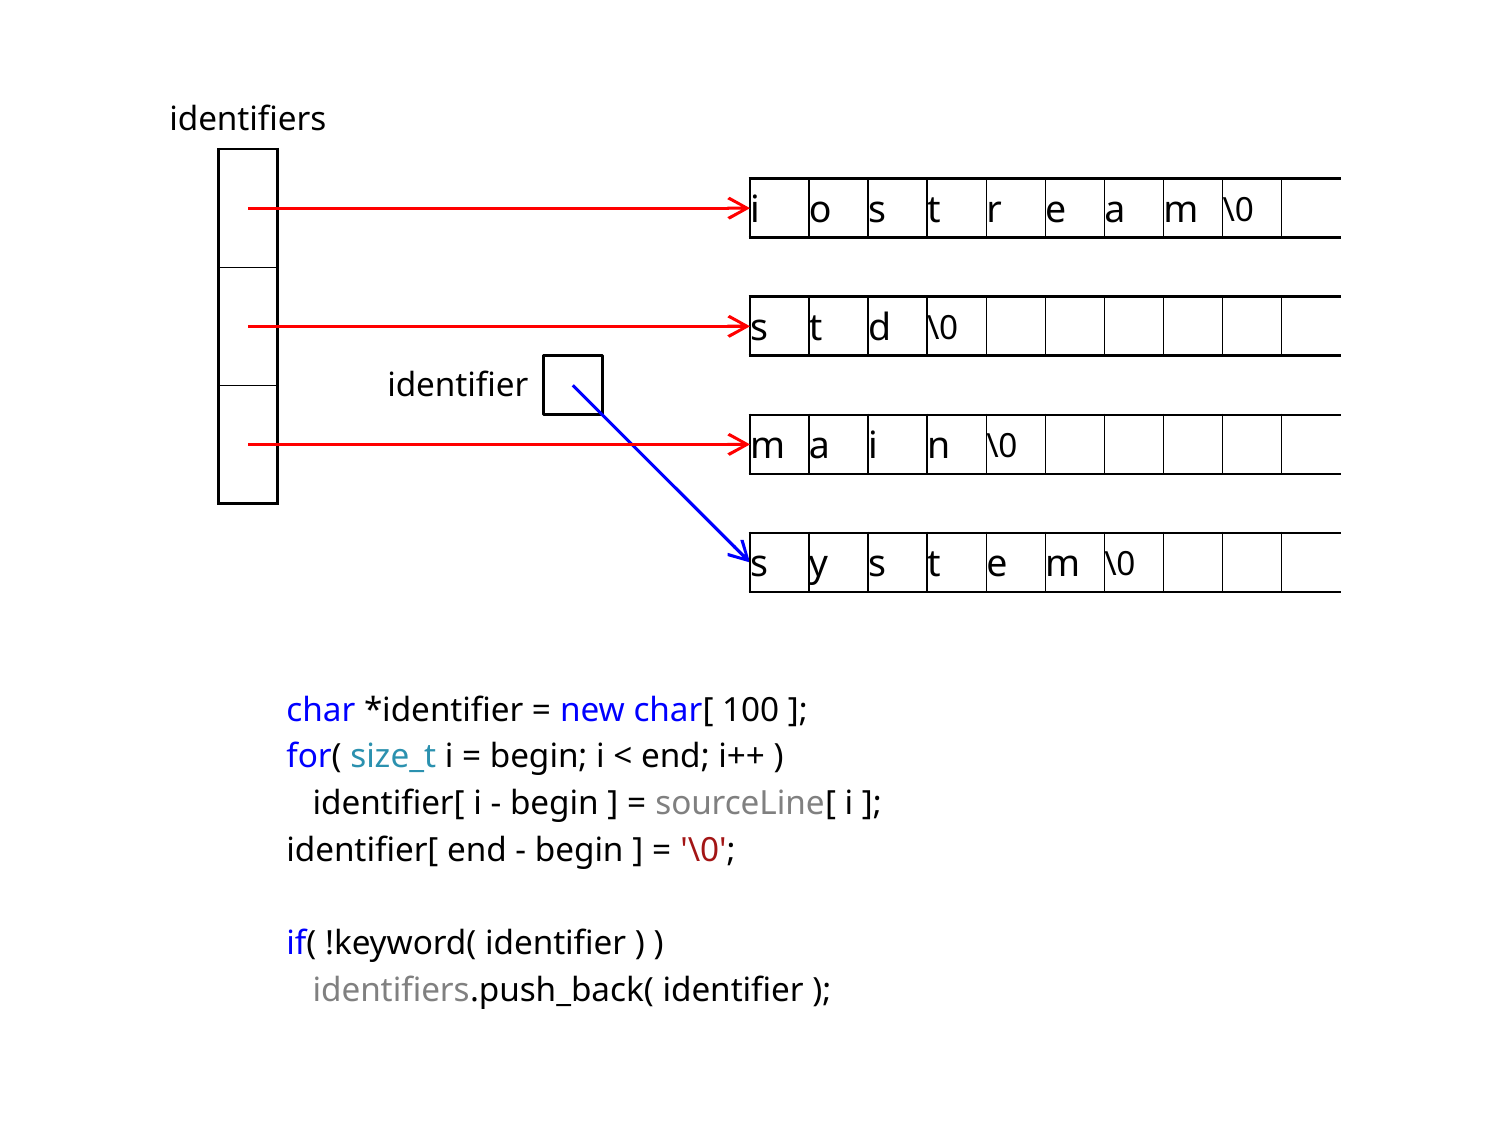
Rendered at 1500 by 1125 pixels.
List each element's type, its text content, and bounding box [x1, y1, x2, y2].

table_header i [869, 416, 926, 473]
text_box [572, 448, 751, 563]
table_cell [220, 386, 276, 502]
table_header a [810, 416, 867, 473]
table_header d [869, 298, 926, 354]
table_header t [928, 534, 986, 591]
table_header m [1046, 534, 1104, 591]
table_header [1164, 534, 1222, 591]
table_header r [987, 180, 1045, 236]
text_box identifier [307, 355, 544, 415]
table_header t [928, 180, 986, 236]
table_header [1105, 416, 1163, 473]
table_header \0 [1223, 180, 1281, 236]
table_header [1223, 416, 1281, 473]
table_header [1223, 534, 1281, 591]
table_header [1282, 416, 1341, 473]
table_header m [755, 416, 808, 473]
table_header e [1046, 180, 1104, 236]
table_header [220, 150, 276, 267]
table_header \0 [1105, 534, 1163, 591]
table_header s [869, 180, 926, 236]
table_header s [751, 534, 808, 591]
table_header s [751, 298, 808, 354]
table_header e [987, 534, 1045, 591]
table_cell [220, 268, 276, 385]
table_header [1046, 298, 1104, 354]
list char *identifier = new char[ 100 ]; for( size_t i = begin; i < end; i++ ) identifier[ i - begin ] = sourceLine[ i ]; identifier[ end - begin ] = '\0'; if( !keyword( identifier ) ) identifiers.push_back( identifier ); [277, 680, 1223, 1065]
table_header [1282, 534, 1341, 591]
table_header [1282, 180, 1341, 236]
table_header o [810, 180, 867, 236]
table_header m [1164, 180, 1222, 236]
table_header n [928, 416, 986, 473]
table_header \0 [987, 416, 1045, 473]
table_header [1282, 298, 1341, 354]
table_header i [751, 180, 808, 236]
text_box [541, 354, 604, 417]
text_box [572, 385, 751, 444]
table_header [1105, 298, 1163, 354]
text_box identifiers [100, 90, 396, 149]
table_header a [1105, 180, 1163, 236]
table_header s [869, 534, 926, 591]
table_header [1046, 416, 1104, 473]
table_header y [810, 534, 867, 591]
table_header t [810, 298, 867, 354]
table_header [987, 298, 1045, 354]
table_header [1164, 298, 1222, 354]
table_header [1223, 298, 1281, 354]
table_header \0 [928, 298, 986, 354]
table_header [1164, 416, 1222, 473]
